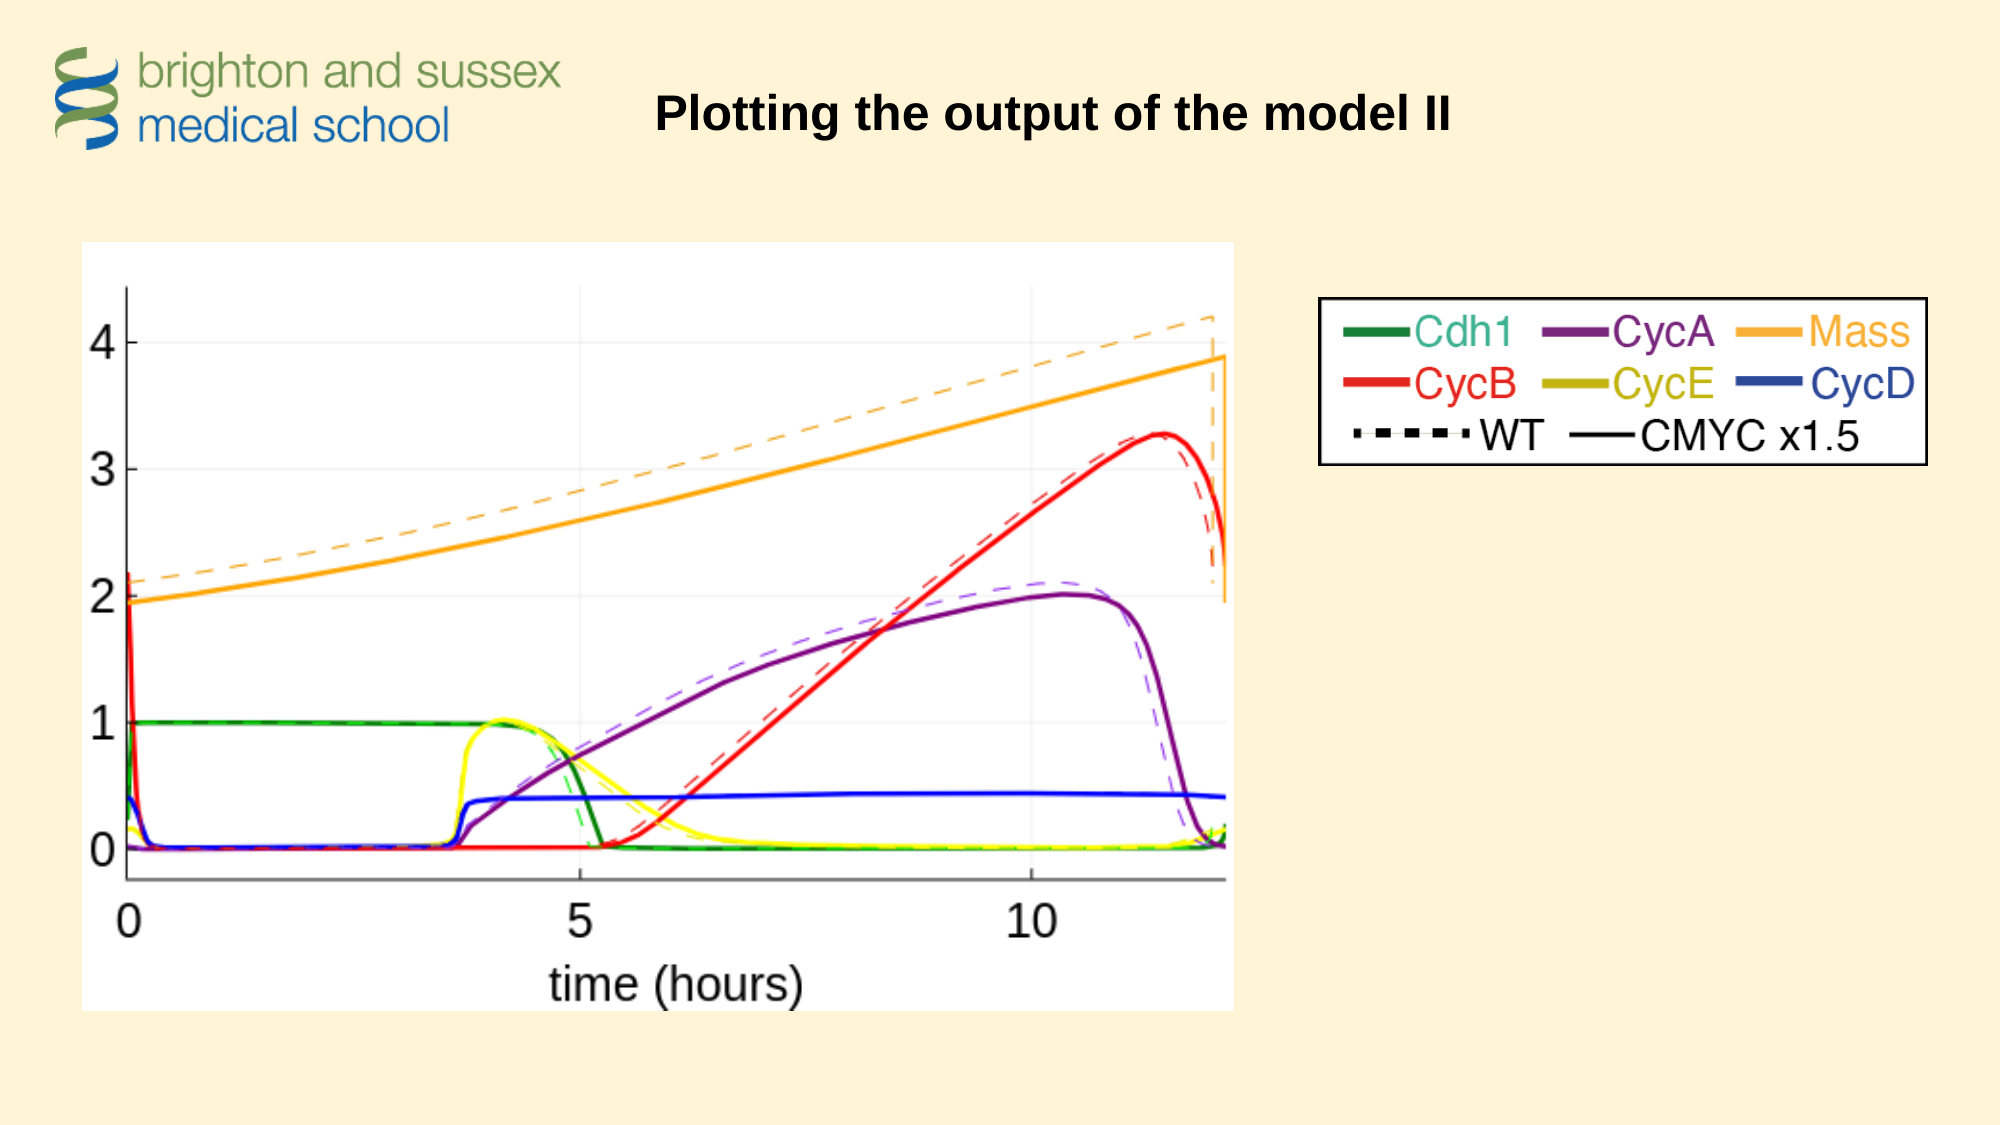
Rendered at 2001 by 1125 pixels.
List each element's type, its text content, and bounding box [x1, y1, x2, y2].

picture [55, 47, 561, 150]
picture [81, 242, 1234, 1011]
text_box Plotting the output of the model II [639, 65, 1630, 156]
picture [1318, 297, 1928, 467]
